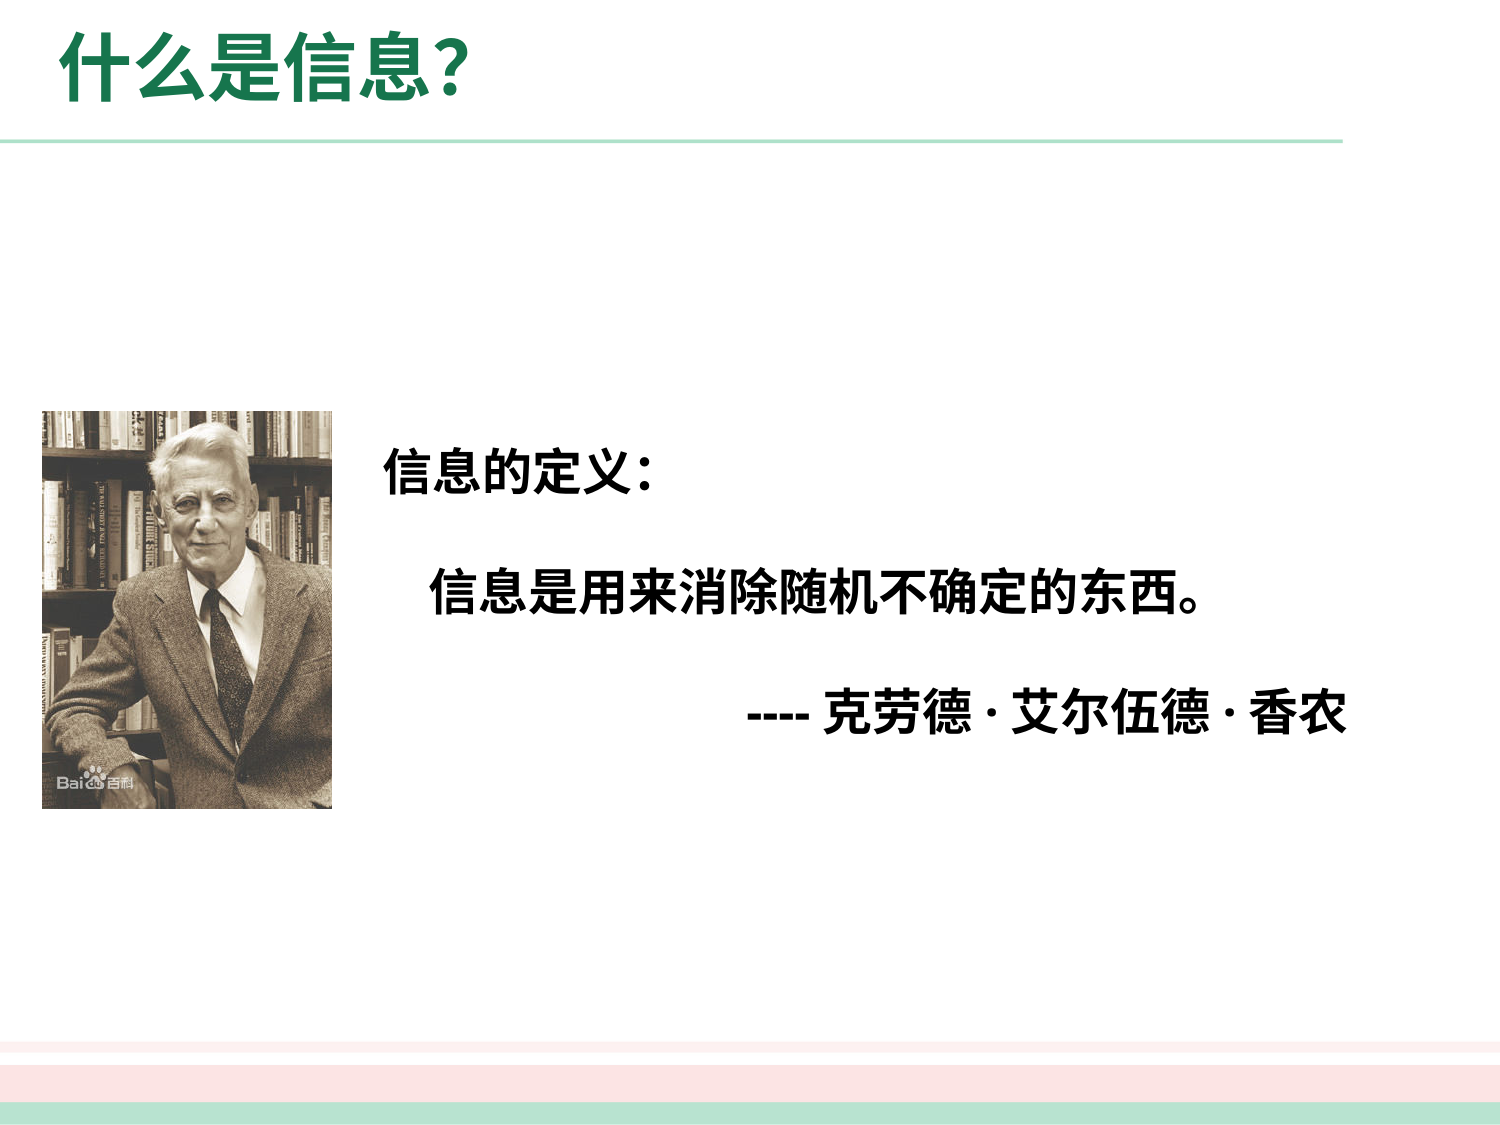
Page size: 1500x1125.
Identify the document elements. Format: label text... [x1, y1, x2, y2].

title 什么是信息？ [42, 7, 1337, 135]
picture [0, 0, 1500, 1125]
text_box 信息的定义： 信息是用来消除随机不确定的东西。 ----克劳德·艾尔伍德·香农 [367, 433, 1500, 809]
